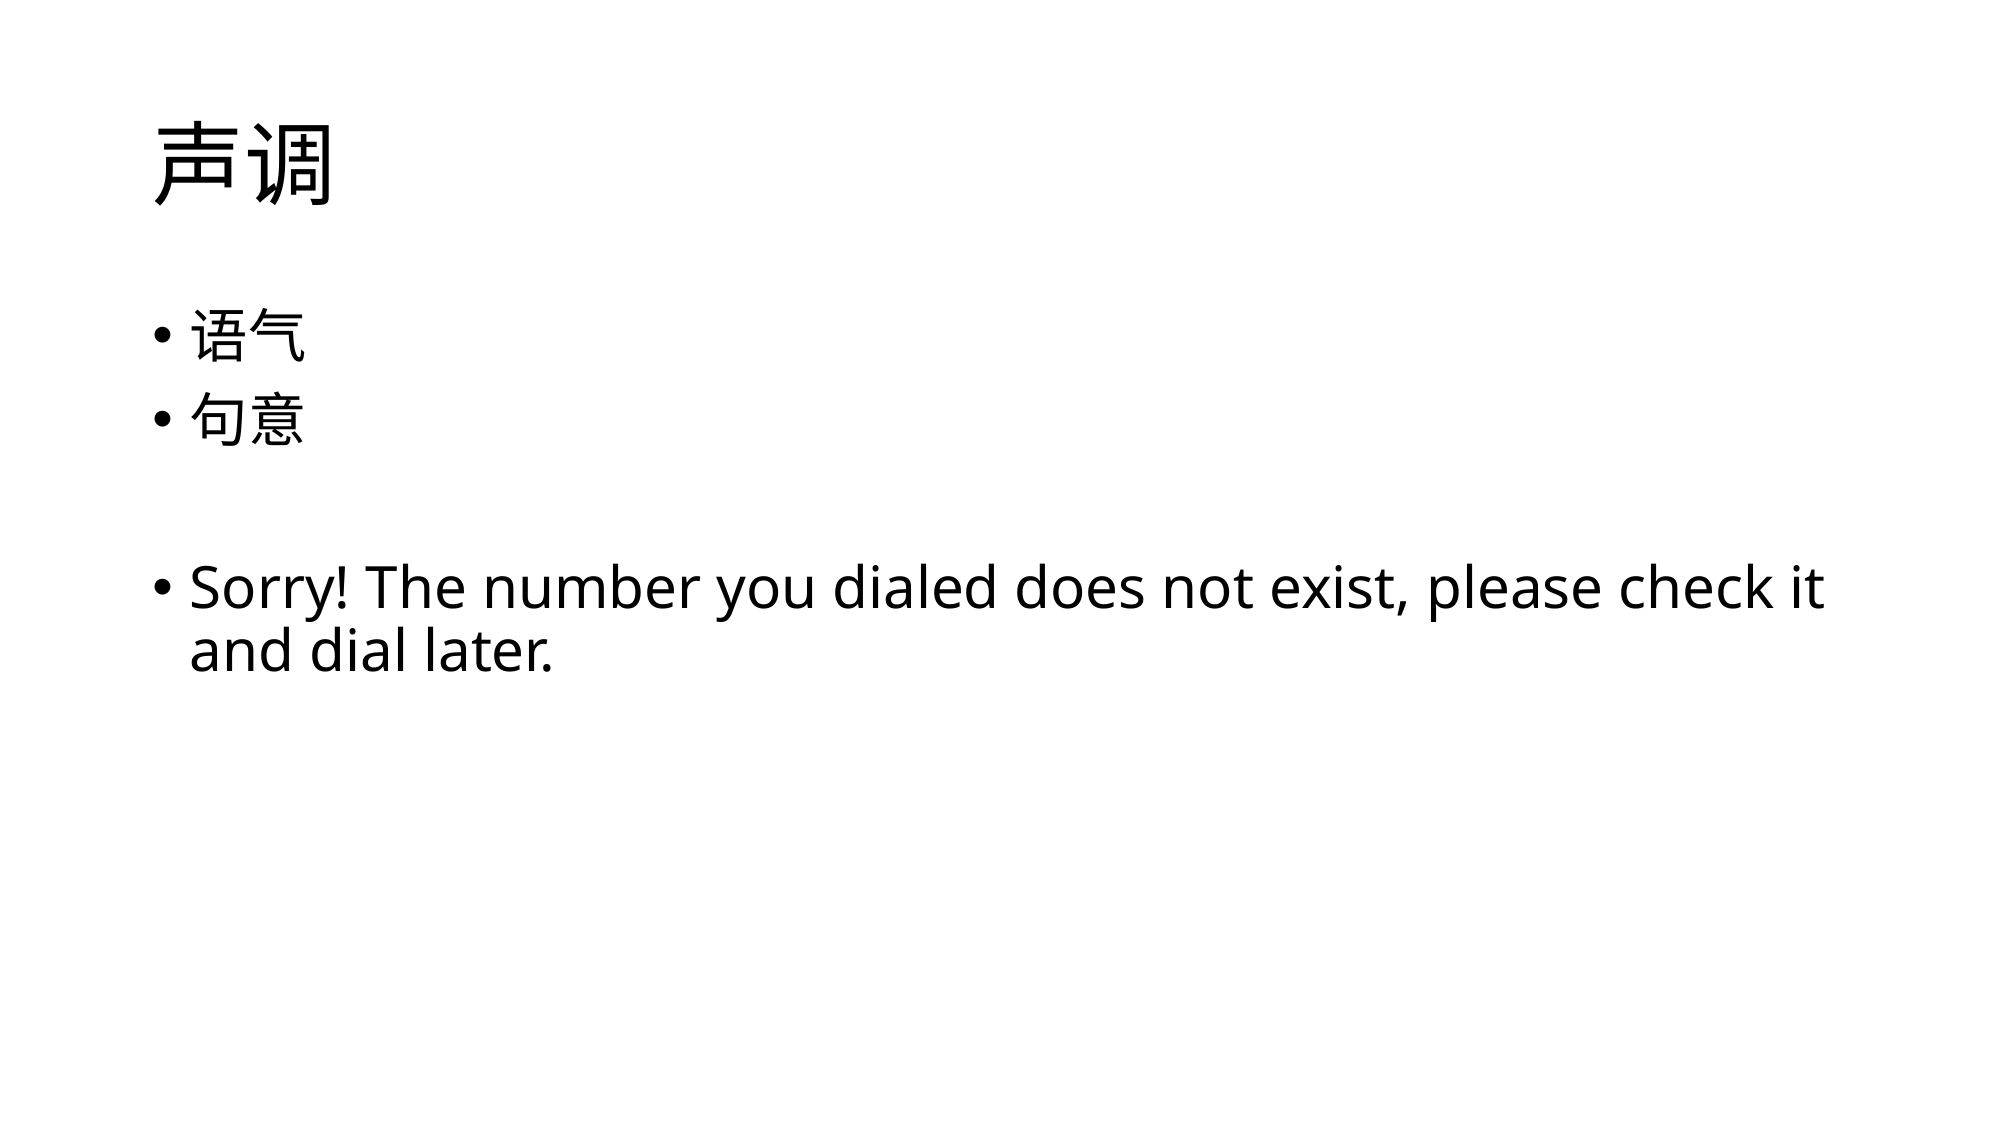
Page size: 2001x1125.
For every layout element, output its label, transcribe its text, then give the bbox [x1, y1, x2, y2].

title 声调 [137, 59, 1863, 278]
list 语气 句意 Sorry! The number you dialed does not exist, please check it and dial later. [137, 299, 1863, 1014]
